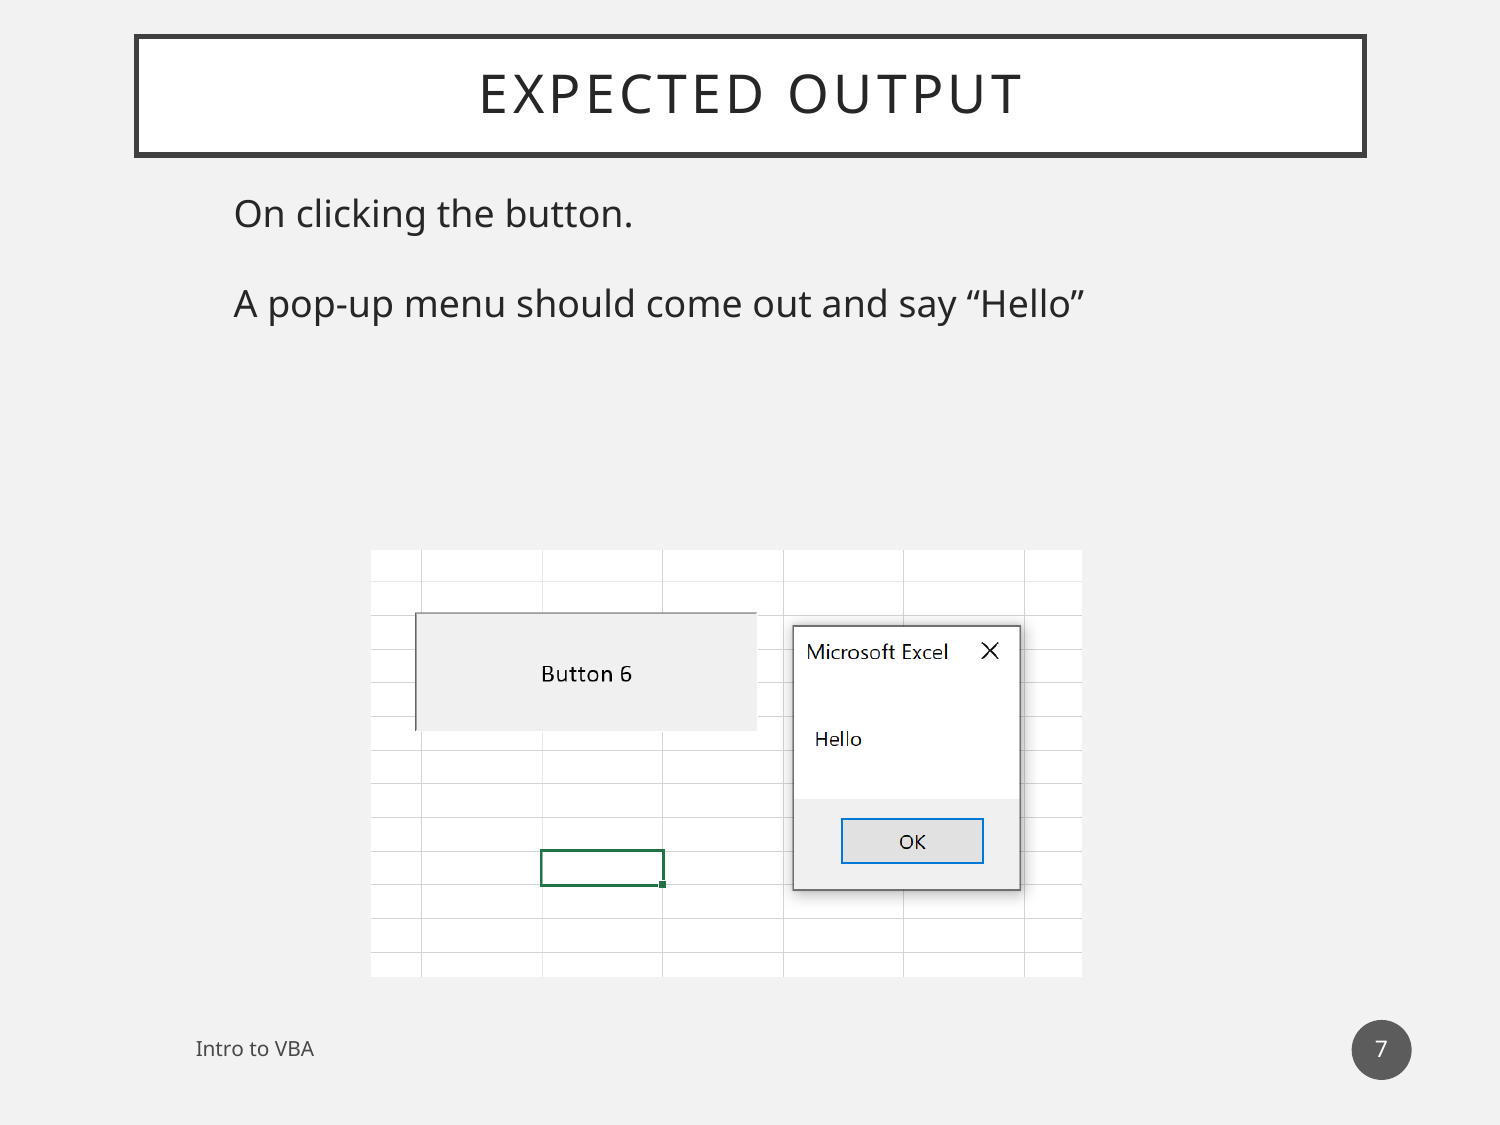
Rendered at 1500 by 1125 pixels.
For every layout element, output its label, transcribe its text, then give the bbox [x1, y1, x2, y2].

title Expected Output [134, 34, 1367, 158]
list On clicking the button. A pop-up menu should come out and say “Hello” [218, 183, 1306, 491]
slide_number 7 [1351, 1019, 1412, 1080]
picture [371, 550, 1082, 977]
footer Intro to VBA [180, 1023, 929, 1076]
